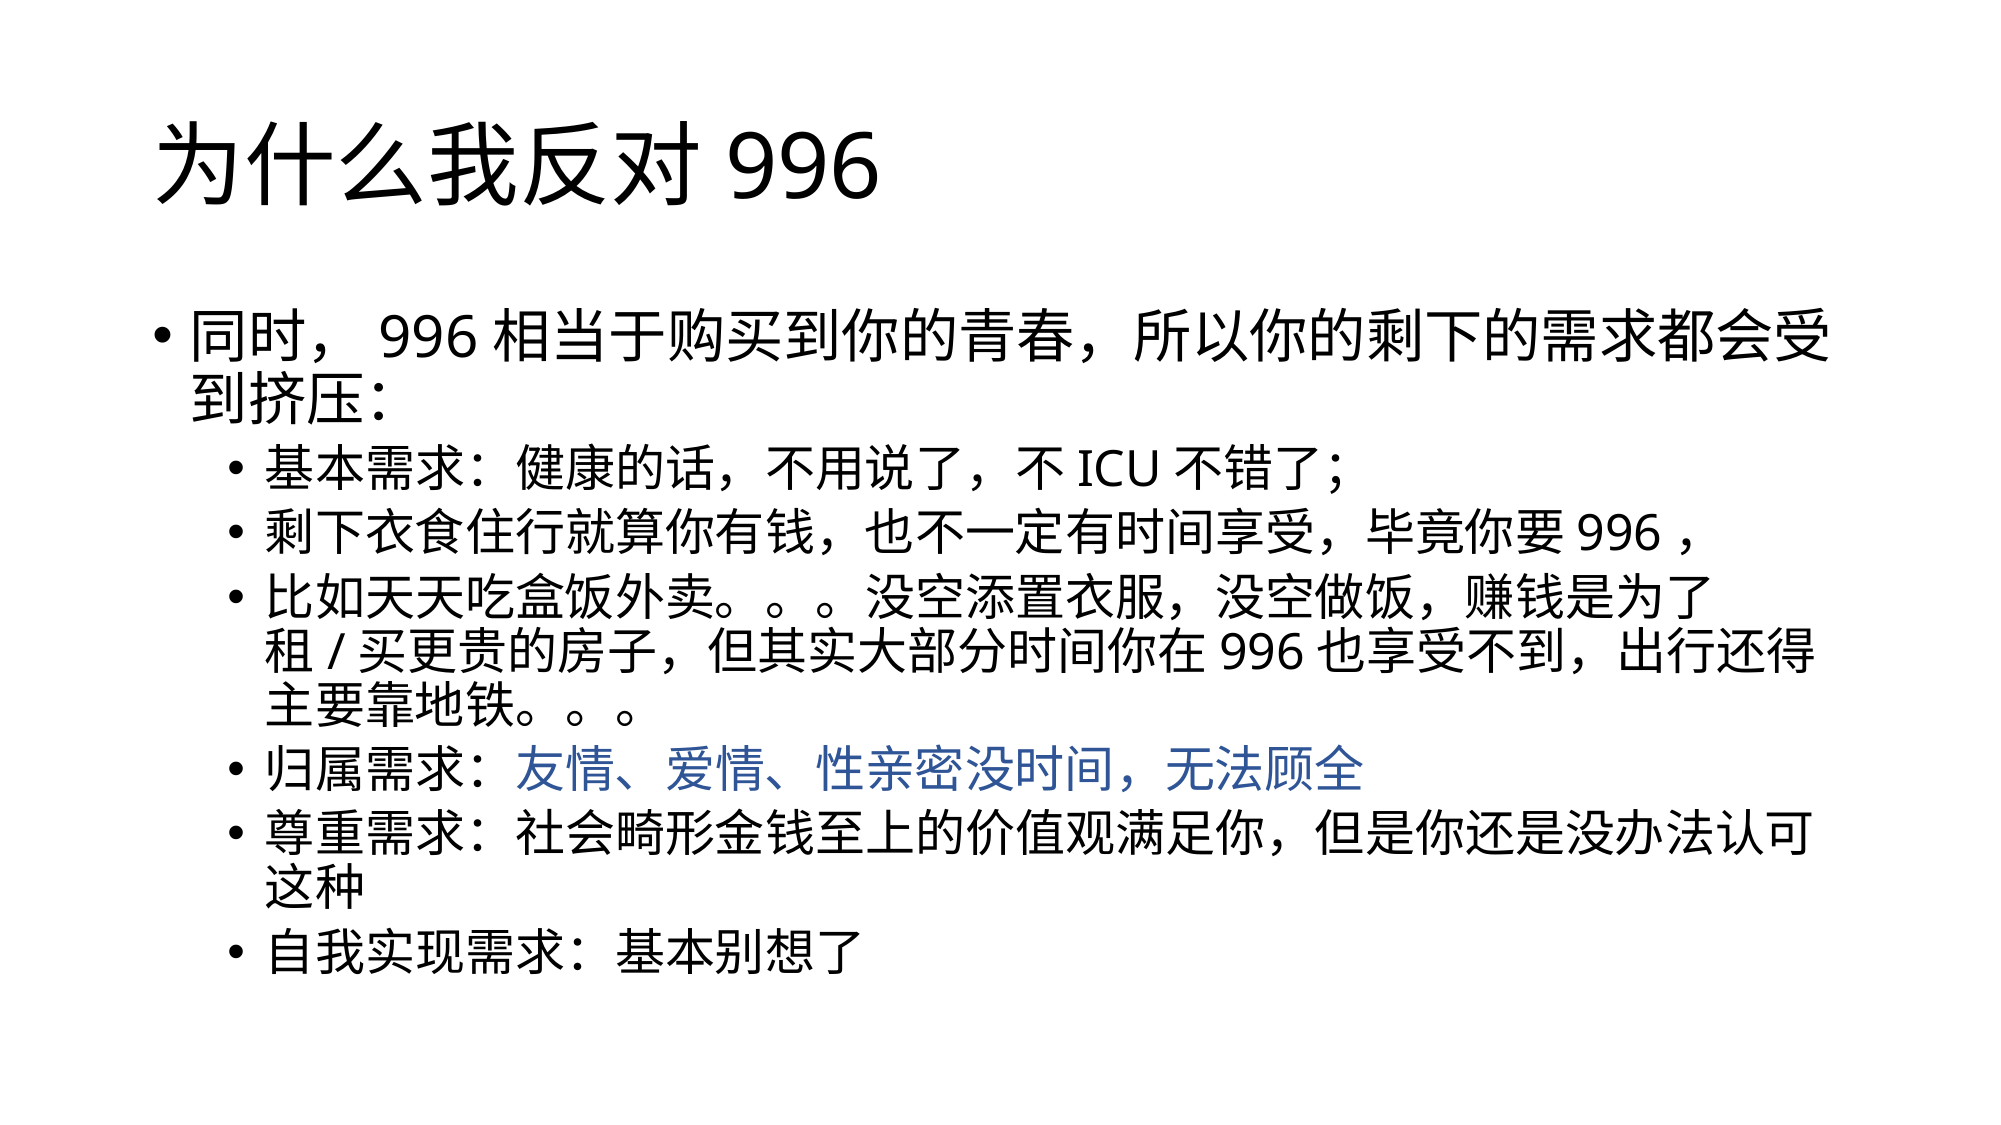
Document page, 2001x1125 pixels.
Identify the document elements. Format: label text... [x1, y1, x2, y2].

list 同时，996相当于购买到你的青春，所以你的剩下的需求都会受到挤压： 基本需求：健康的话，不用说了，不ICU不错了； 剩下衣食住行就算你有钱，也不一定有时间享受，毕竟你要996， 比如天天吃盒饭外卖。。。没空添置衣服，没空做饭，赚钱是为了租/买更贵的房子，但其实大部分时间你在996也享受不到，出行还得主要靠地铁。。。 归属需求：友情、爱情、性亲密没时间，无法顾全 尊重需求：社会畸形金钱至上的价值观满足你，但是你还是没办法认可这种 自我实现需求：基本别想了 [137, 299, 1863, 1014]
title 为什么我反对996 [137, 59, 1863, 278]
